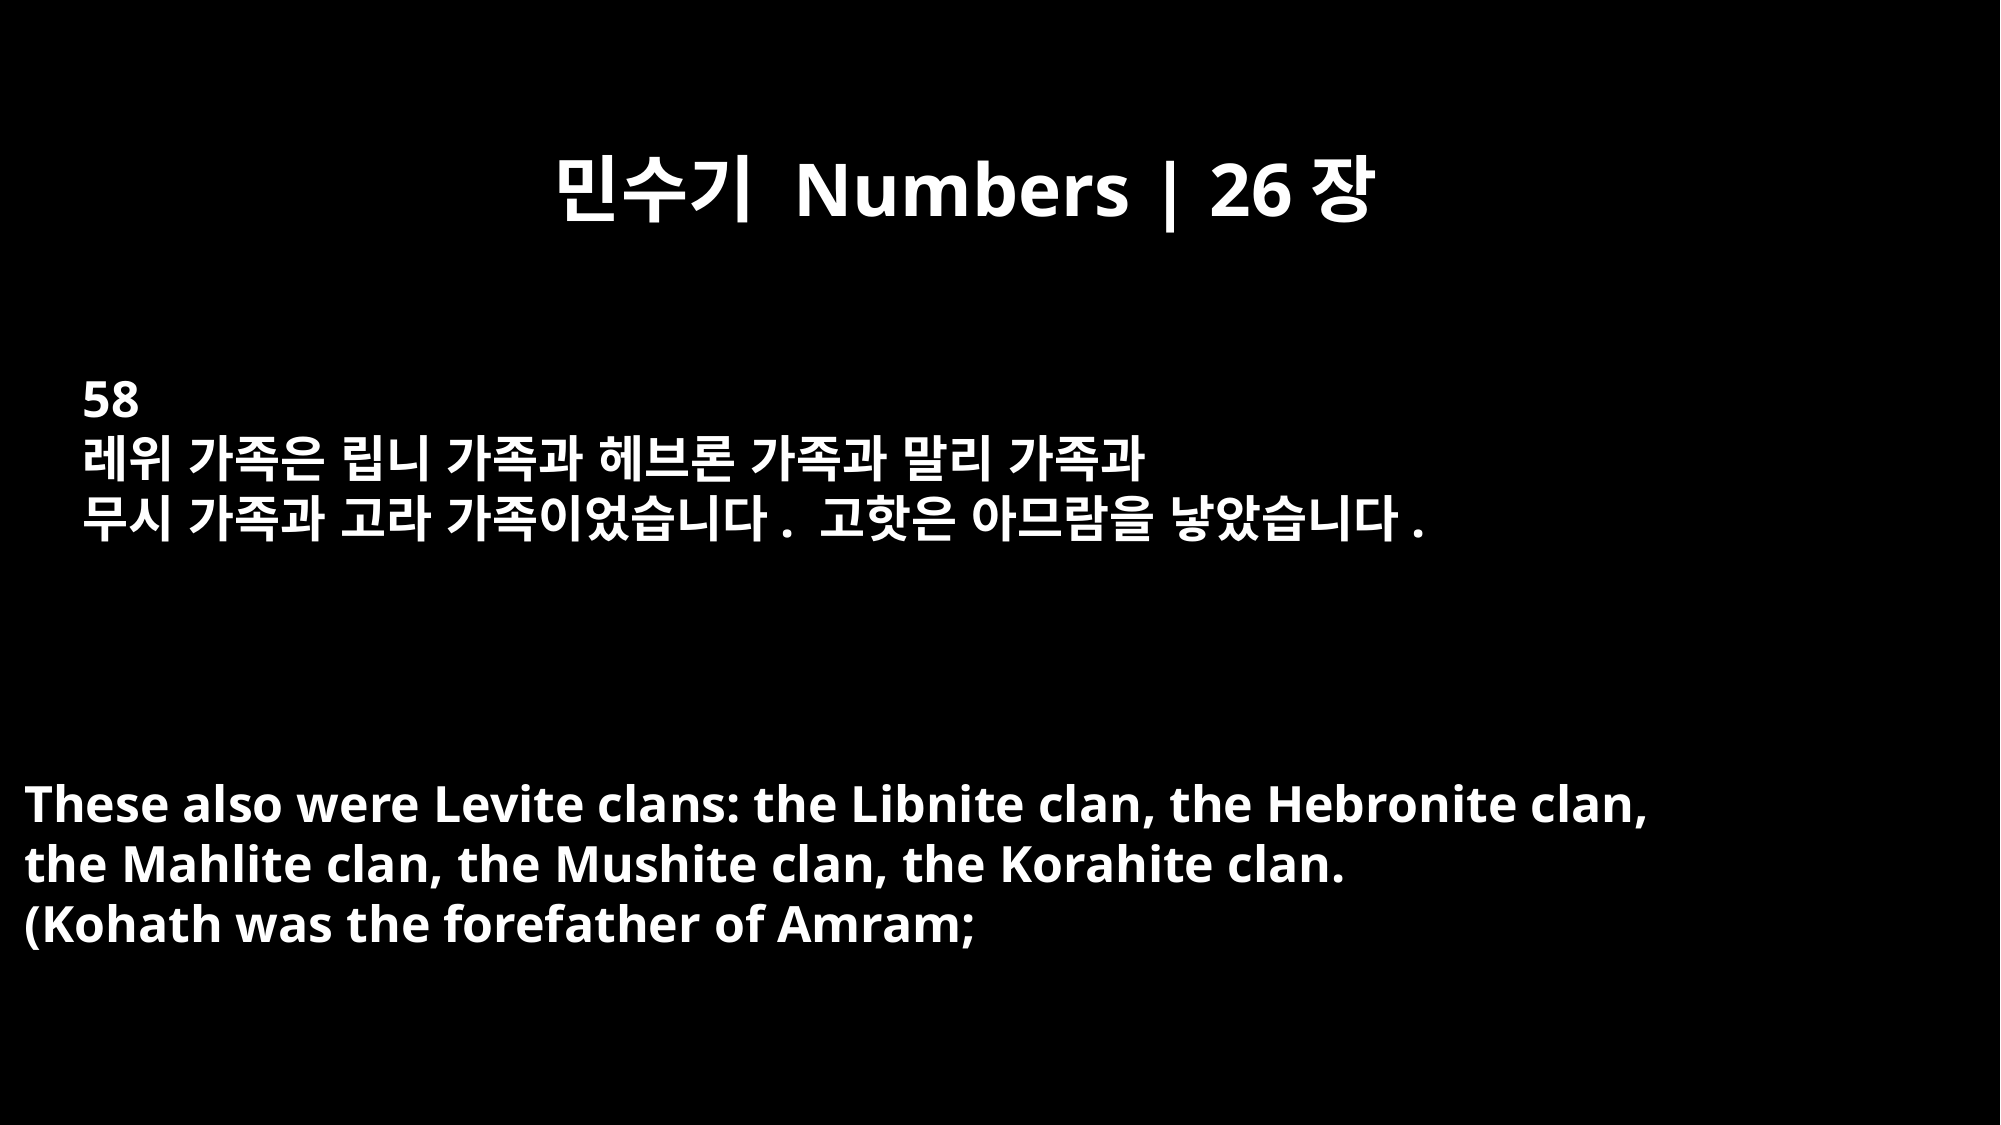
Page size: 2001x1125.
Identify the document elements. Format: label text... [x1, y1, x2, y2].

text_box 민수기 Numbers | 26장 [538, 136, 1393, 239]
text_box 58 레위 가족은 립니 가족과 헤브론 가족과 말리 가족과 무시 가족과 고라 가족이었습니다. 고핫은 아므람을 낳았습니다. [67, 359, 1441, 555]
text_box These also were Levite clans: the Libnite clan, the Hebronite clan, the Mahlite clan, the Mushite clan, the Korahite clan. (Kohath was the forefather of Amram; [9, 764, 1665, 960]
